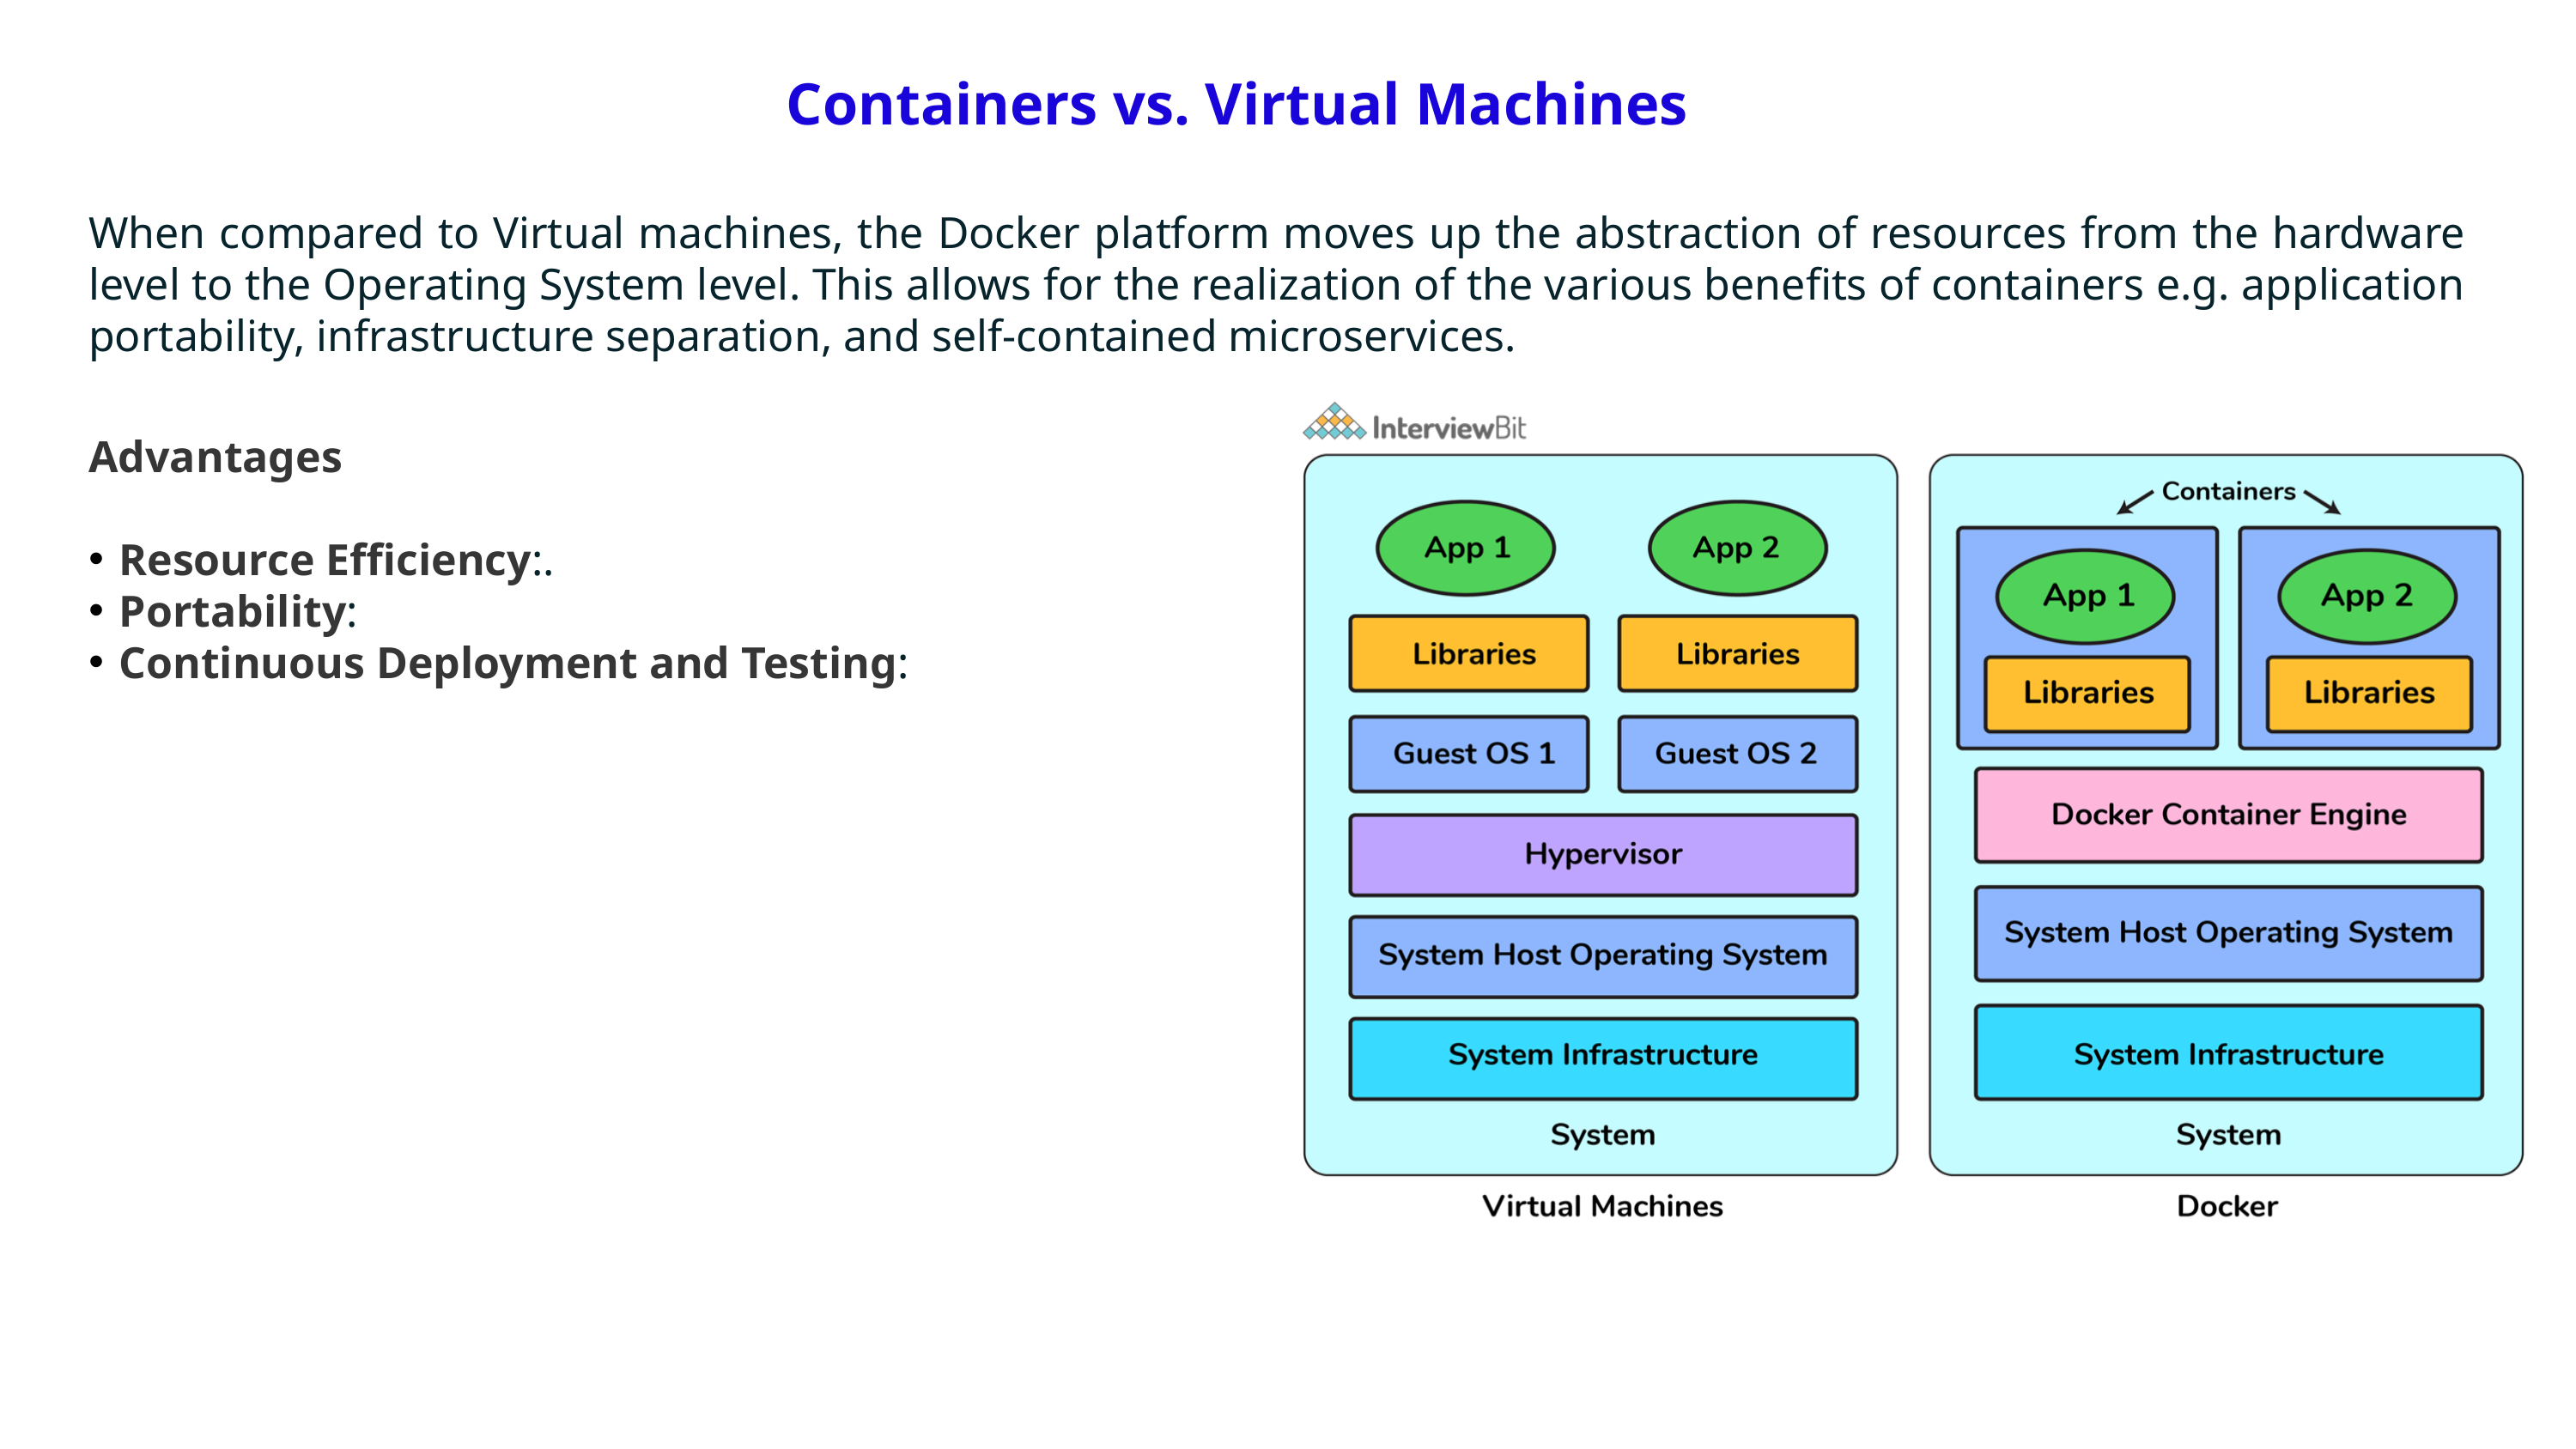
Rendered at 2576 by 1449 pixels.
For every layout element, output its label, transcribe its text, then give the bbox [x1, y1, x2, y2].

text_box When compared to Virtual machines, the Docker platform moves up the abstraction of resources from the hardware level to the Operating System level. This allows for the realization of the various benefits of containers e.g. application portability, infrastructure separation, and self-contained microservices. [76, 198, 2480, 367]
text_box Advantages Resource Efficiency:. Portability: Continuous Deployment and Testing: [76, 422, 1267, 694]
text_box Containers vs. Virtual Machines [773, 61, 1702, 143]
picture [1267, 379, 2561, 1237]
